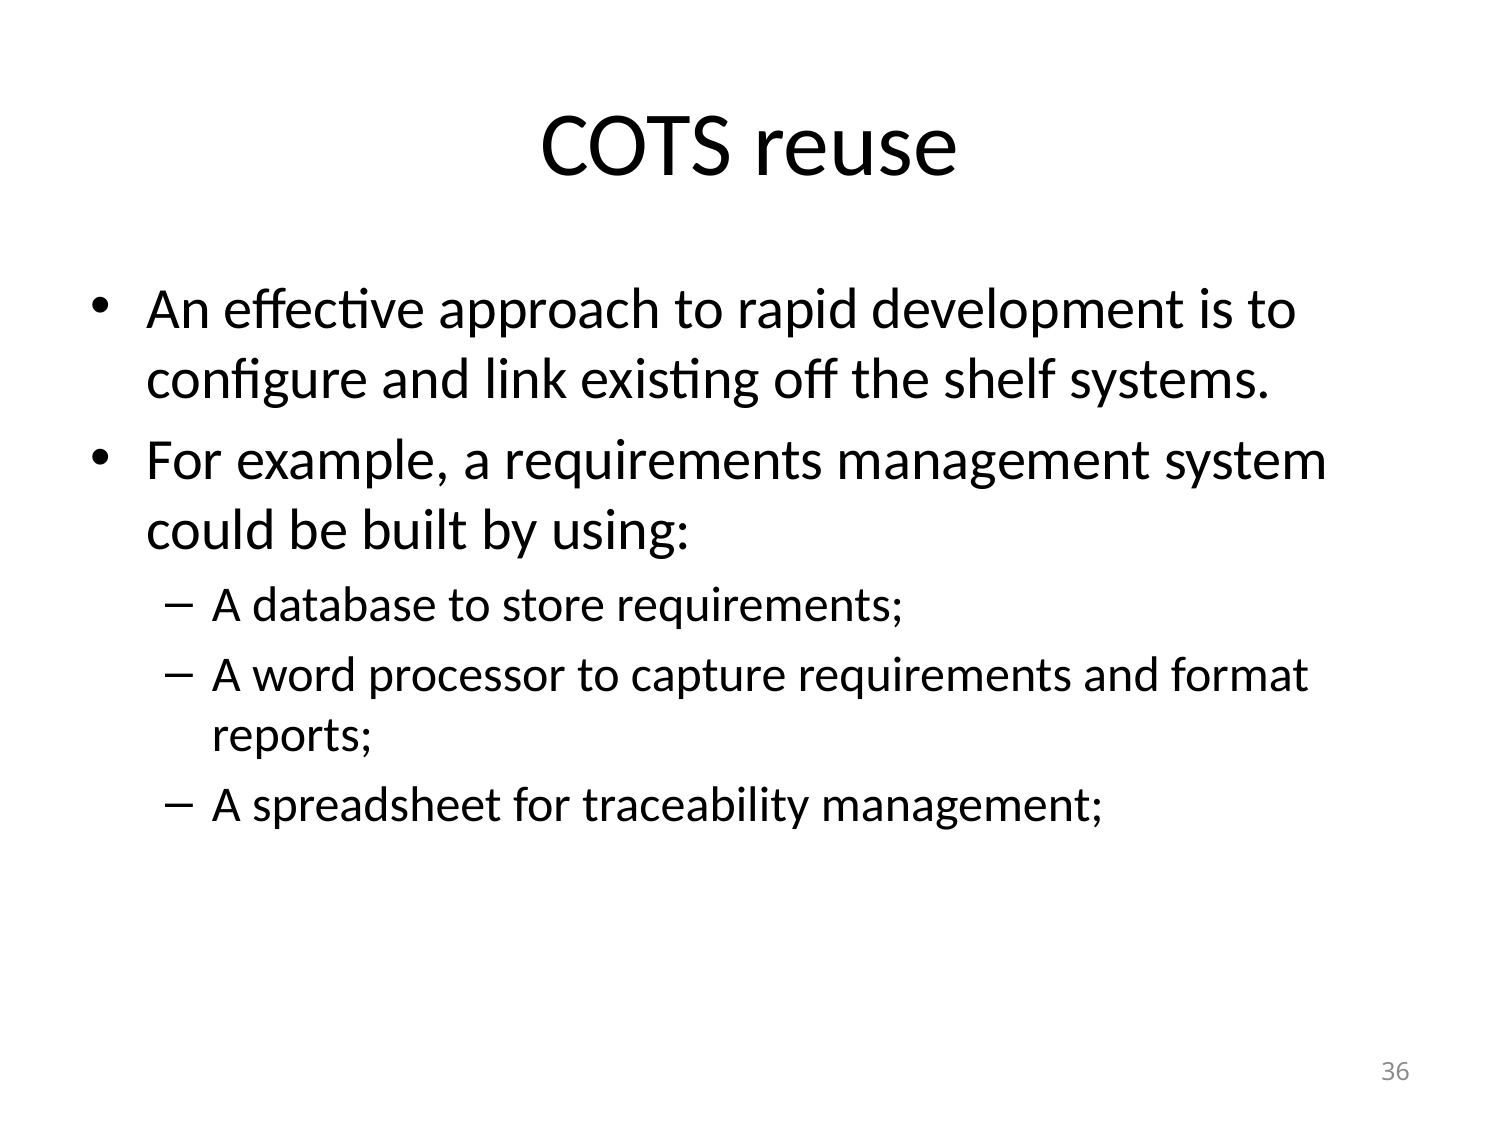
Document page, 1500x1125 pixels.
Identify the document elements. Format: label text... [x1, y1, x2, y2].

list An effective approach to rapid development is to configure and link existing off the shelf systems. For example, a requirements management system could be built by using: A database to store requirements; A word processor to capture requirements and format reports; A spreadsheet for traceability management; [75, 262, 1425, 1005]
title COTS reuse [75, 45, 1425, 233]
slide_number 36 [1074, 1042, 1425, 1103]
